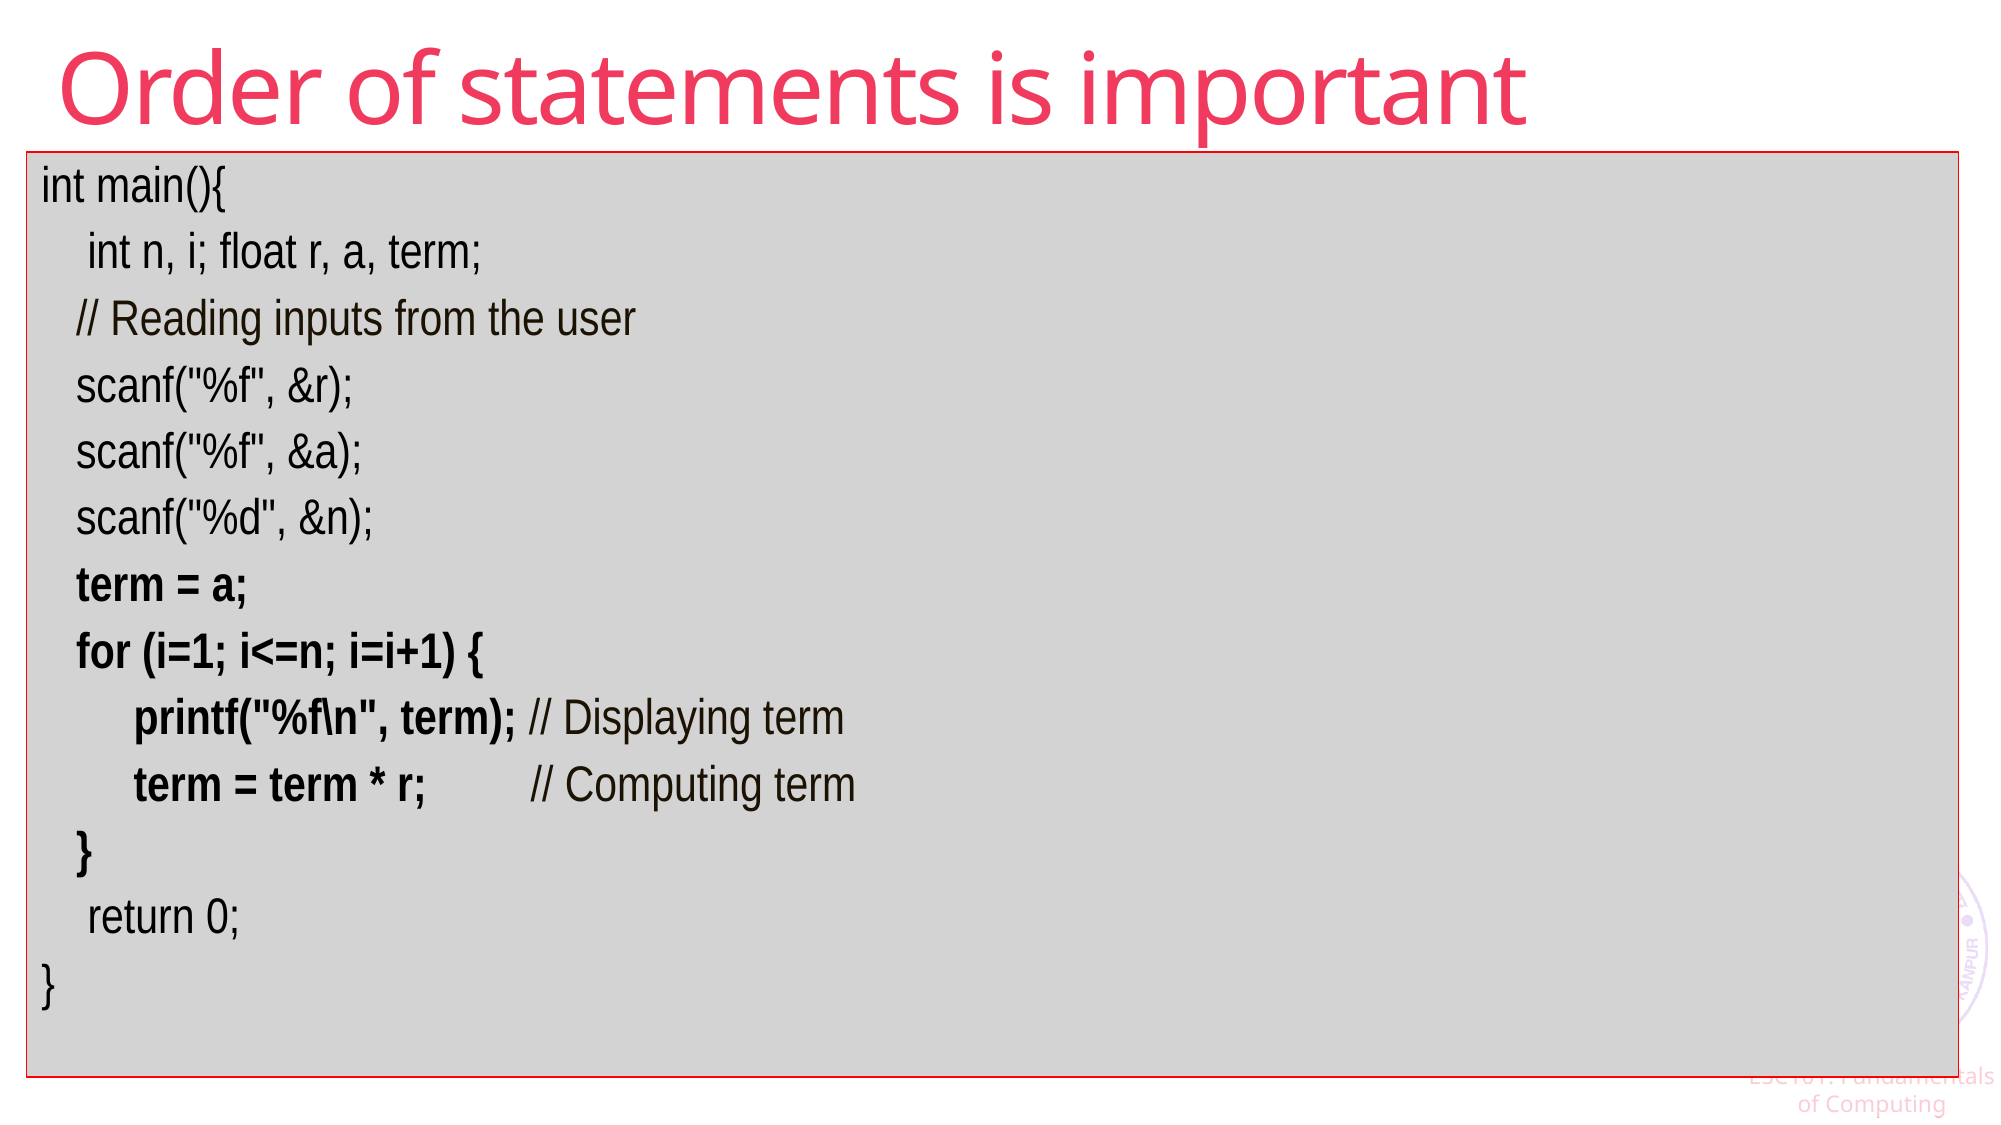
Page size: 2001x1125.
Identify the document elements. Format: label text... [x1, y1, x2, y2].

title Order of statements is important [41, 5, 1945, 151]
